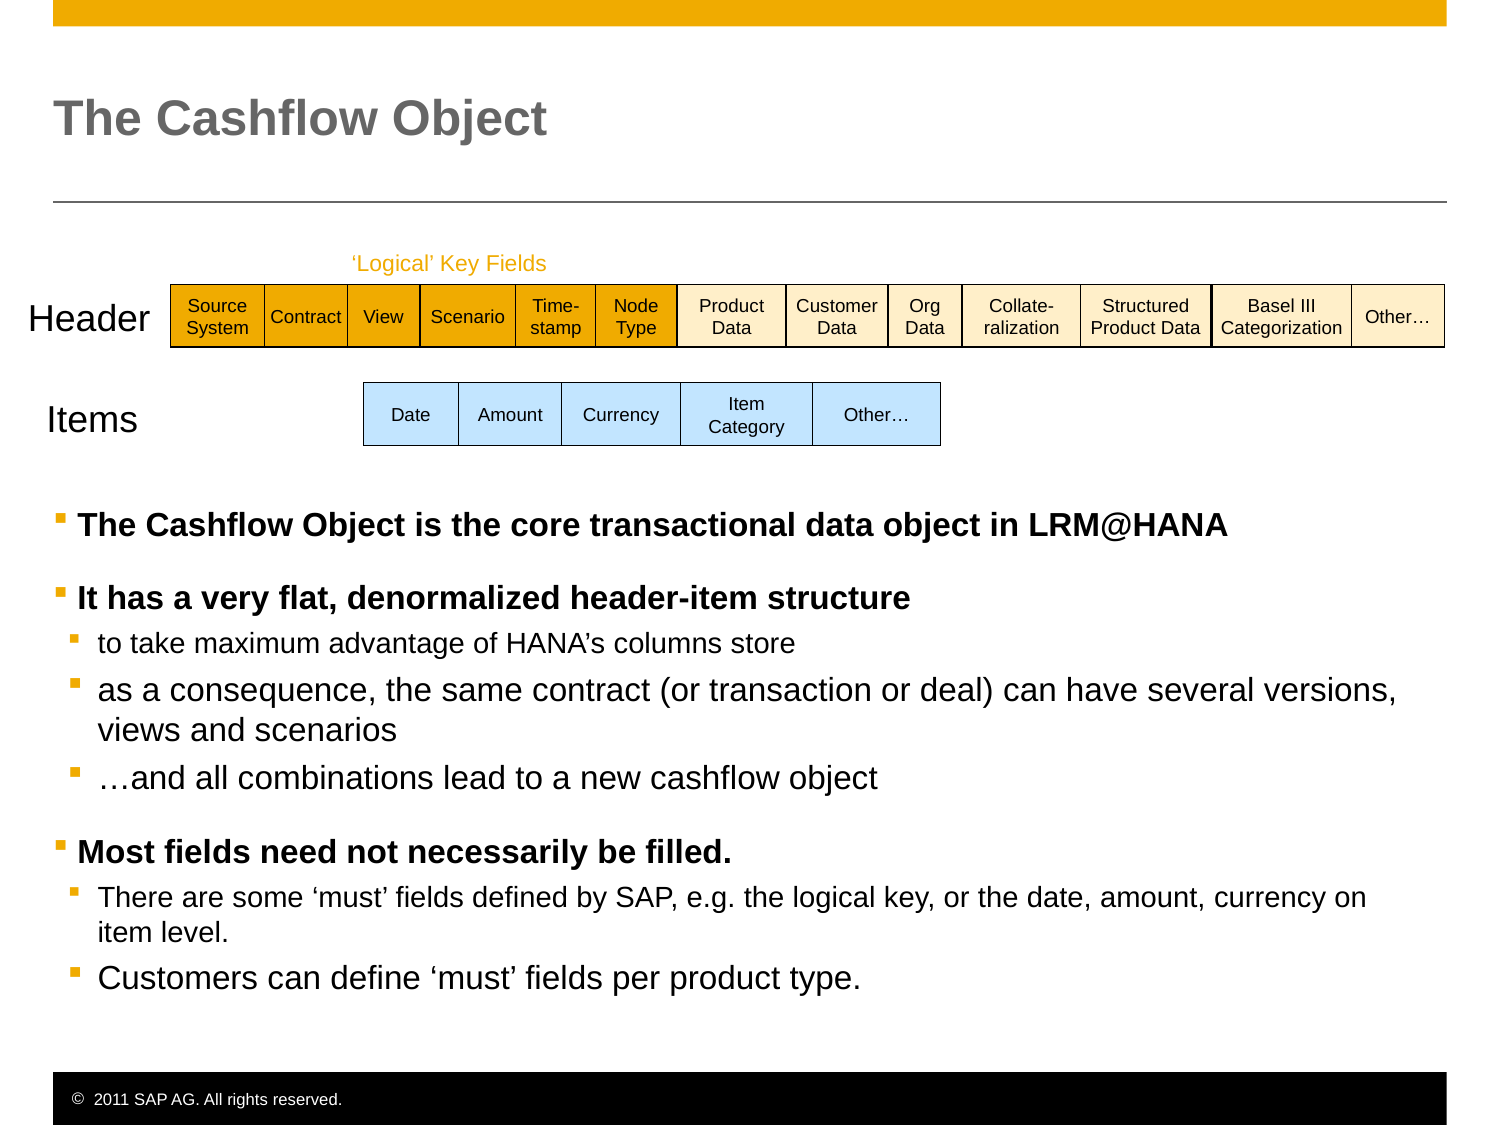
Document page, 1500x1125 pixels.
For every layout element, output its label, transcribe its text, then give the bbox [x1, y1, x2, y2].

title The Cashflow Object [53, 53, 1447, 178]
text_box Date [363, 382, 458, 446]
text_box ‘Logical’ Key Fields [310, 248, 588, 276]
text_box Node Type [595, 284, 677, 348]
text_box Product Data [677, 284, 786, 348]
text_box Source System [170, 284, 264, 348]
text_box Time-stamp [515, 284, 595, 348]
text_box Item Category [680, 382, 812, 446]
text_box Collate-ralization [962, 284, 1080, 348]
text_box Items [27, 395, 157, 441]
text_box Org Data [888, 284, 962, 348]
text_box Structured Product Data [1080, 284, 1211, 348]
text_box Scenario [420, 284, 515, 348]
text_box Contract [264, 284, 347, 348]
text_box Amount [458, 382, 561, 446]
text_box View [347, 284, 420, 348]
list The Cashflow Object is the core transactional data object in LRM@HANA It has a very flat, denormalized header-item structure to take maximum advantage of HANA’s columns store as a consequence, the same contract (or transaction or deal) can have several versions, views and scenarios …and all combinations lead to a new cashflow object Most fields need not necessarily be filled. There are some ‘must’ fields defined by SAP, e.g. the logical key, or the date, amount, currency on item level. Customers can define ‘must’ fields per product type. [53, 502, 1430, 947]
text_box Currency [561, 382, 680, 446]
text_box Header [27, 293, 157, 339]
text_box Customer Data [786, 284, 888, 348]
text_box Other… [812, 382, 941, 446]
text_box Basel III Categorization [1212, 284, 1351, 348]
text_box Other… [1351, 284, 1445, 348]
